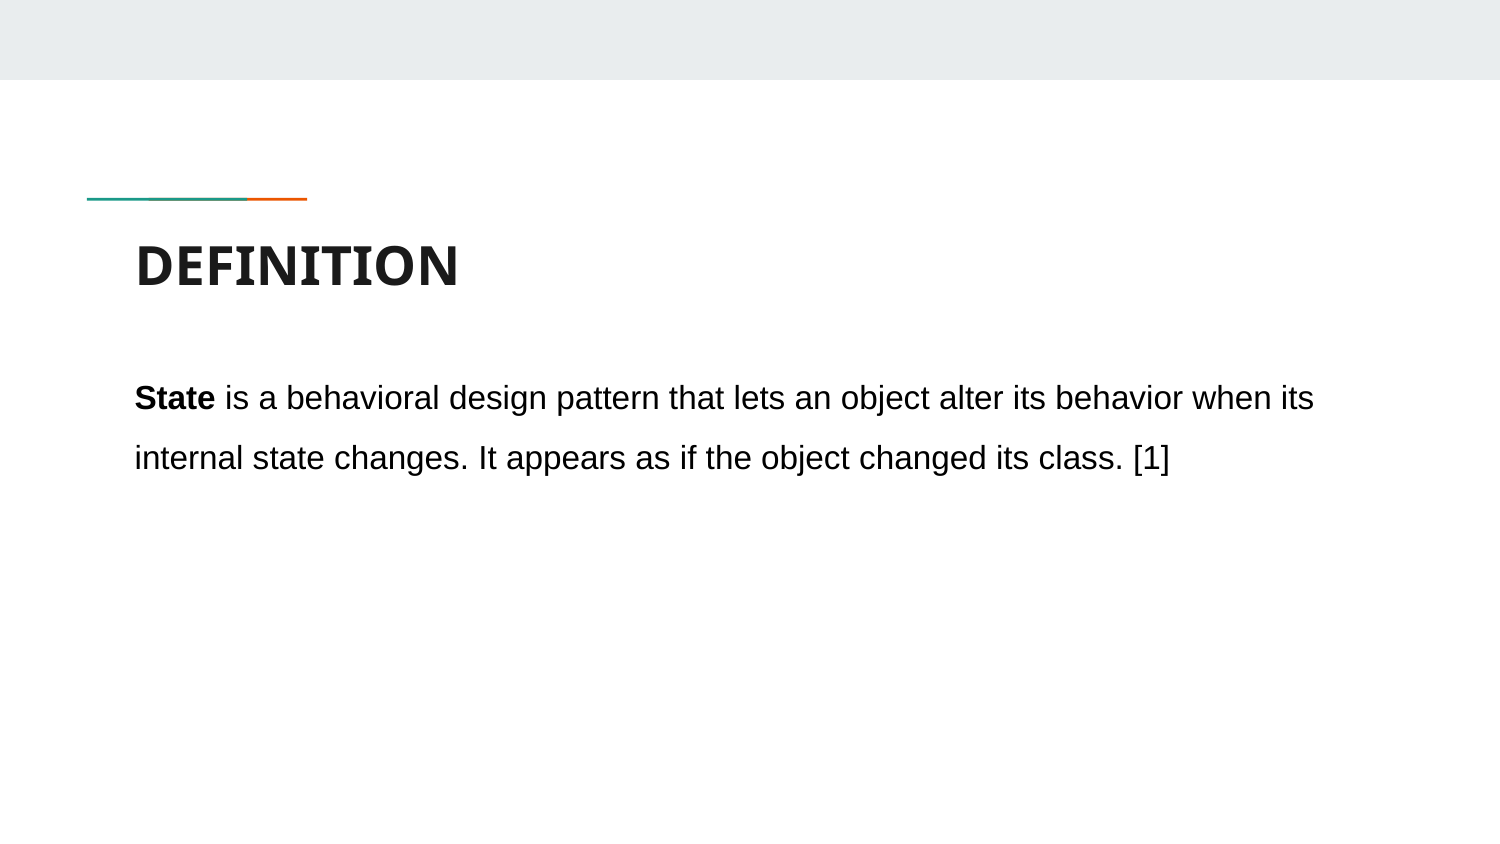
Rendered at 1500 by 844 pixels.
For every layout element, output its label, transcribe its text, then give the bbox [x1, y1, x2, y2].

list State is a behavioral design pattern that lets an object alter its behavior when its internal state changes. It appears as if the object changed its class. [1] [119, 341, 1381, 712]
title DEFINITION [119, 216, 1381, 305]
